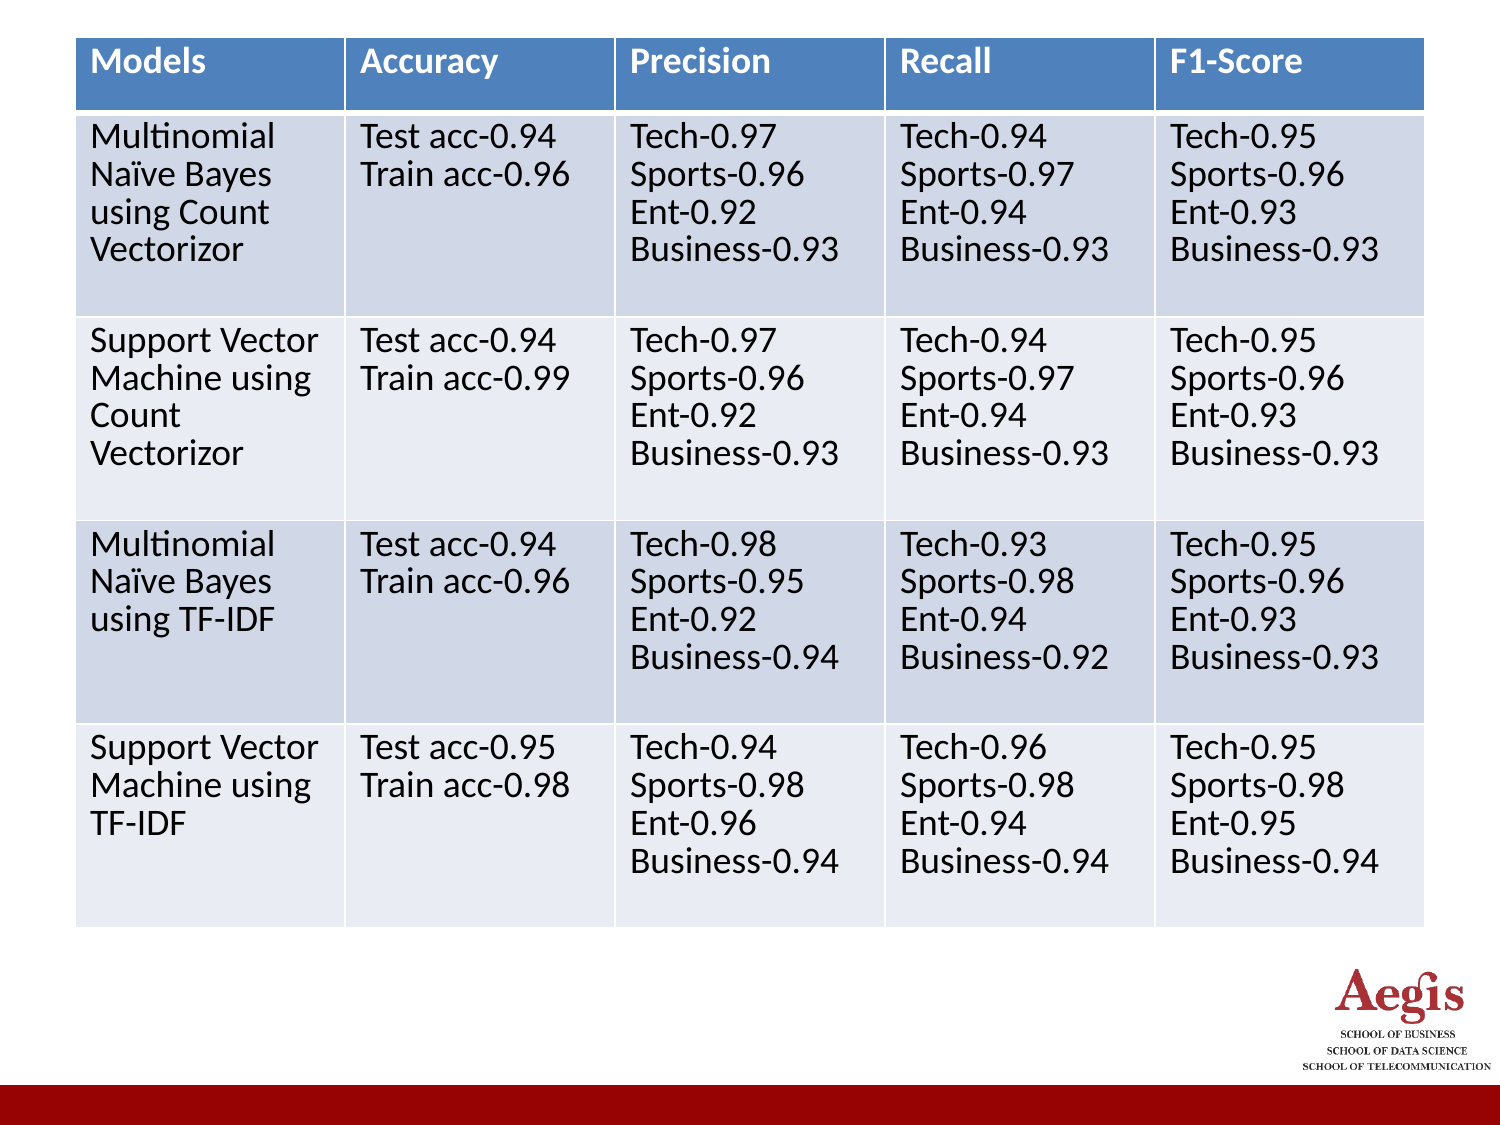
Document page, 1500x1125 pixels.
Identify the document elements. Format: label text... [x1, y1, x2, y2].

table_cell Tech-0.95 Sports-0.96 Ent-0.93 Business-0.93 [1156, 116, 1424, 316]
table_cell Support Vector Machine using TF-IDF [76, 725, 344, 927]
table_cell Tech-0.95 Sports-0.96 Ent-0.93 Business-0.93 [1156, 521, 1424, 723]
table_cell Tech-0.97 Sports-0.96 Ent-0.92 Business-0.93 [616, 116, 884, 316]
table_cell Tech-0.94 Sports-0.97 Ent-0.94 Business-0.93 [886, 116, 1154, 316]
table_header F1-Score [1156, 38, 1424, 110]
table_cell Tech-0.94 Sports-0.98 Ent-0.96 Business-0.94 [616, 725, 884, 927]
table_cell Test acc-0.95 Train acc-0.98 [346, 725, 614, 927]
table_cell Multinomial Naïve Bayes using Count Vectorizor [76, 116, 344, 316]
table_cell Tech-0.93 Sports-0.98 Ent-0.94 Business-0.92 [886, 521, 1154, 723]
table_header Accuracy [346, 38, 614, 110]
table_cell Multinomial Naïve Bayes using TF-IDF [76, 521, 344, 723]
table_cell Tech-0.98 Sports-0.95 Ent-0.92 Business-0.94 [616, 521, 884, 723]
table_cell Test acc-0.94 Train acc-0.96 [346, 521, 614, 723]
table_cell Test acc-0.94 Train acc-0.99 [346, 318, 614, 520]
table_cell Test acc-0.94 Train acc-0.96 [346, 116, 614, 316]
table_header Recall [886, 38, 1154, 110]
picture [1303, 969, 1491, 1070]
table_cell Tech-0.95 Sports-0.98 Ent-0.95 Business-0.94 [1156, 725, 1424, 927]
table_header Models [76, 38, 344, 110]
table_cell Tech-0.97 Sports-0.96 Ent-0.92 Business-0.93 [616, 318, 884, 520]
table_cell Tech-0.95 Sports-0.96 Ent-0.93 Business-0.93 [1156, 318, 1424, 520]
table_cell Support Vector Machine using Count Vectorizor [76, 318, 344, 520]
table_cell Tech-0.96 Sports-0.98 Ent-0.94 Business-0.94 [886, 725, 1154, 927]
table_cell Tech-0.94 Sports-0.97 Ent-0.94 Business-0.93 [886, 318, 1154, 520]
table_header Precision [616, 38, 884, 110]
